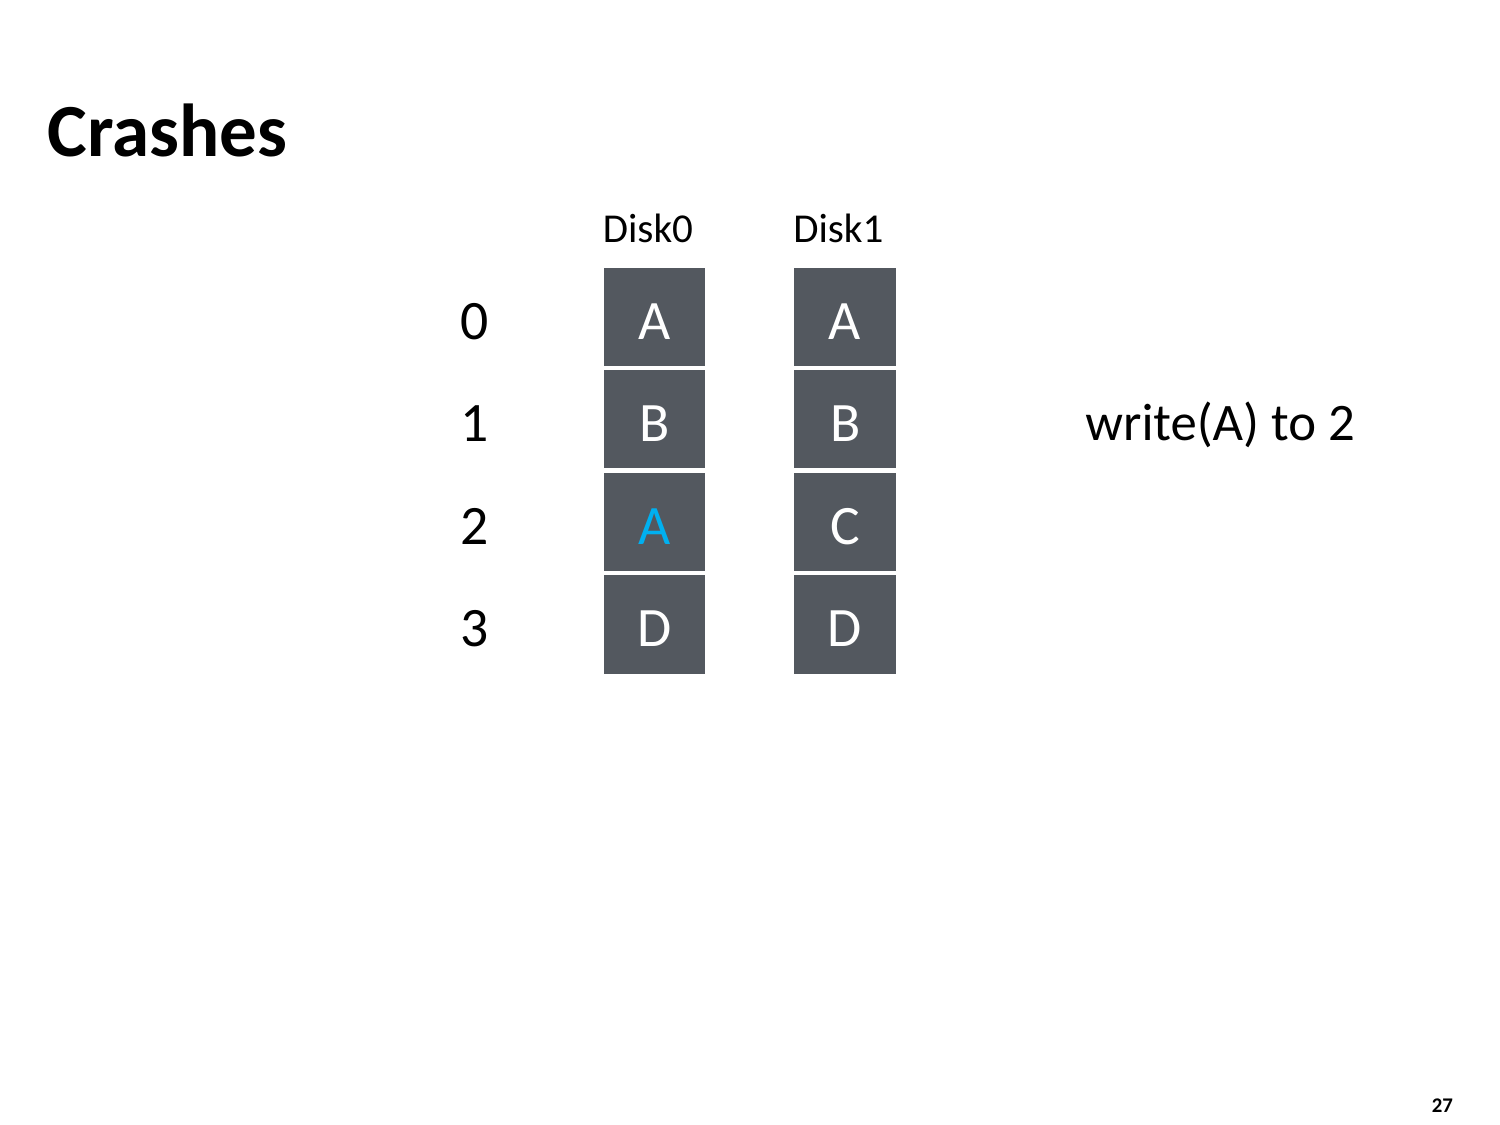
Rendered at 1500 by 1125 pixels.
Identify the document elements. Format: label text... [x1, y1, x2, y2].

text_box A [602, 265, 708, 367]
text_box D [602, 573, 708, 676]
text_box D [792, 573, 898, 676]
text_box 1 [454, 380, 496, 459]
text_box 0 [454, 277, 496, 357]
text_box 3 [454, 585, 496, 664]
text_box Disk0 [597, 233, 700, 257]
text_box B [602, 367, 708, 470]
text_box A [602, 470, 708, 573]
text_box write(A) to 2 [1079, 381, 1362, 457]
text_box C [792, 470, 898, 573]
text_box Crashes [32, 21, 1277, 233]
text_box B [792, 367, 898, 470]
text_box 2 [454, 482, 496, 562]
text_box A [792, 265, 898, 367]
text_box Disk1 [787, 233, 890, 257]
